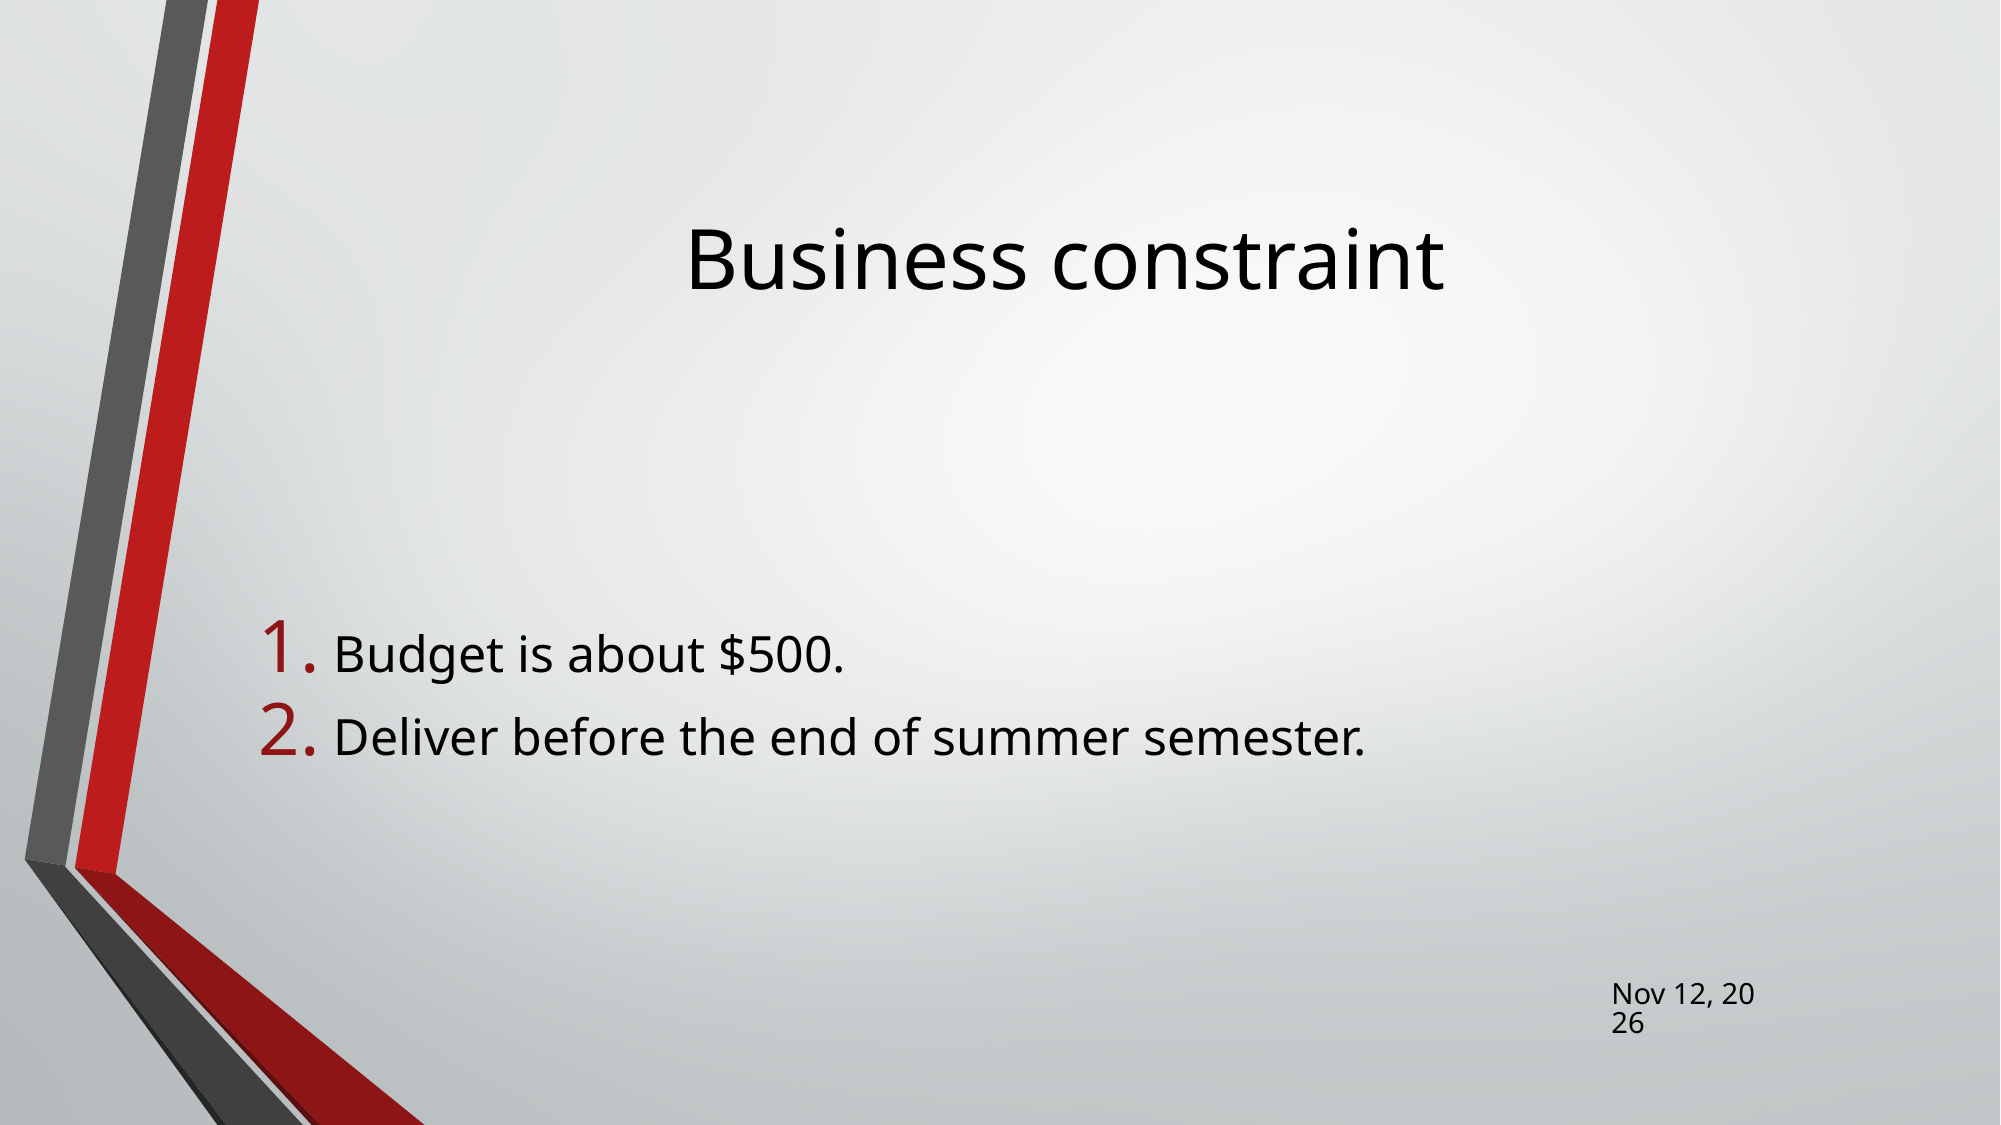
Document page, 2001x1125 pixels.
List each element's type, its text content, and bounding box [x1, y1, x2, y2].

title Business constraint [243, 112, 1887, 400]
slide_number 28-Jan-16 [1596, 965, 1784, 1025]
list Budget is about $500. Deliver before the end of summer semester. [243, 437, 1887, 950]
